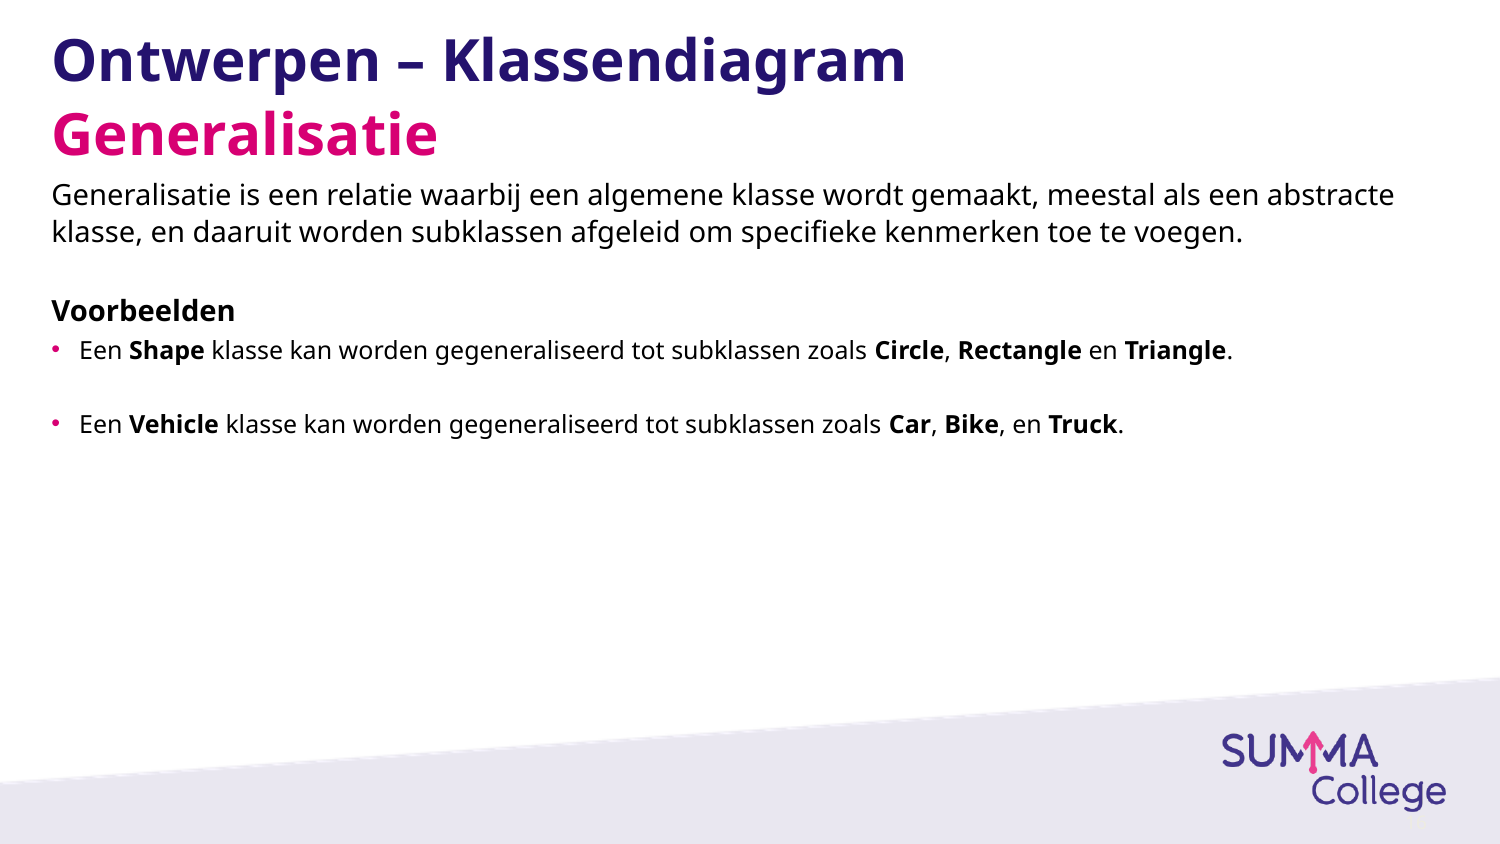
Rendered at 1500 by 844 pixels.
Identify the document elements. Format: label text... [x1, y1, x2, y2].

list Generalisatie [51, 97, 1446, 162]
title Ontwerpen – Klassendiagram [51, 23, 1446, 88]
list Generalisatie is een relatie waarbij een algemene klasse wordt gemaakt, meestal als een abstracte klasse, en daaruit worden subklassen afgeleid om specifieke kenmerken toe te voegen. Voorbeelden Een Shape klasse kan worden gegeneraliseerd tot subklassen zoals Circle, Rectangle en Triangle. Een Vehicle klasse kan worden gegeneraliseerd tot subklassen zoals Car, Bike, en Truck. [51, 173, 1446, 741]
picture [0, 0, 1500, 844]
